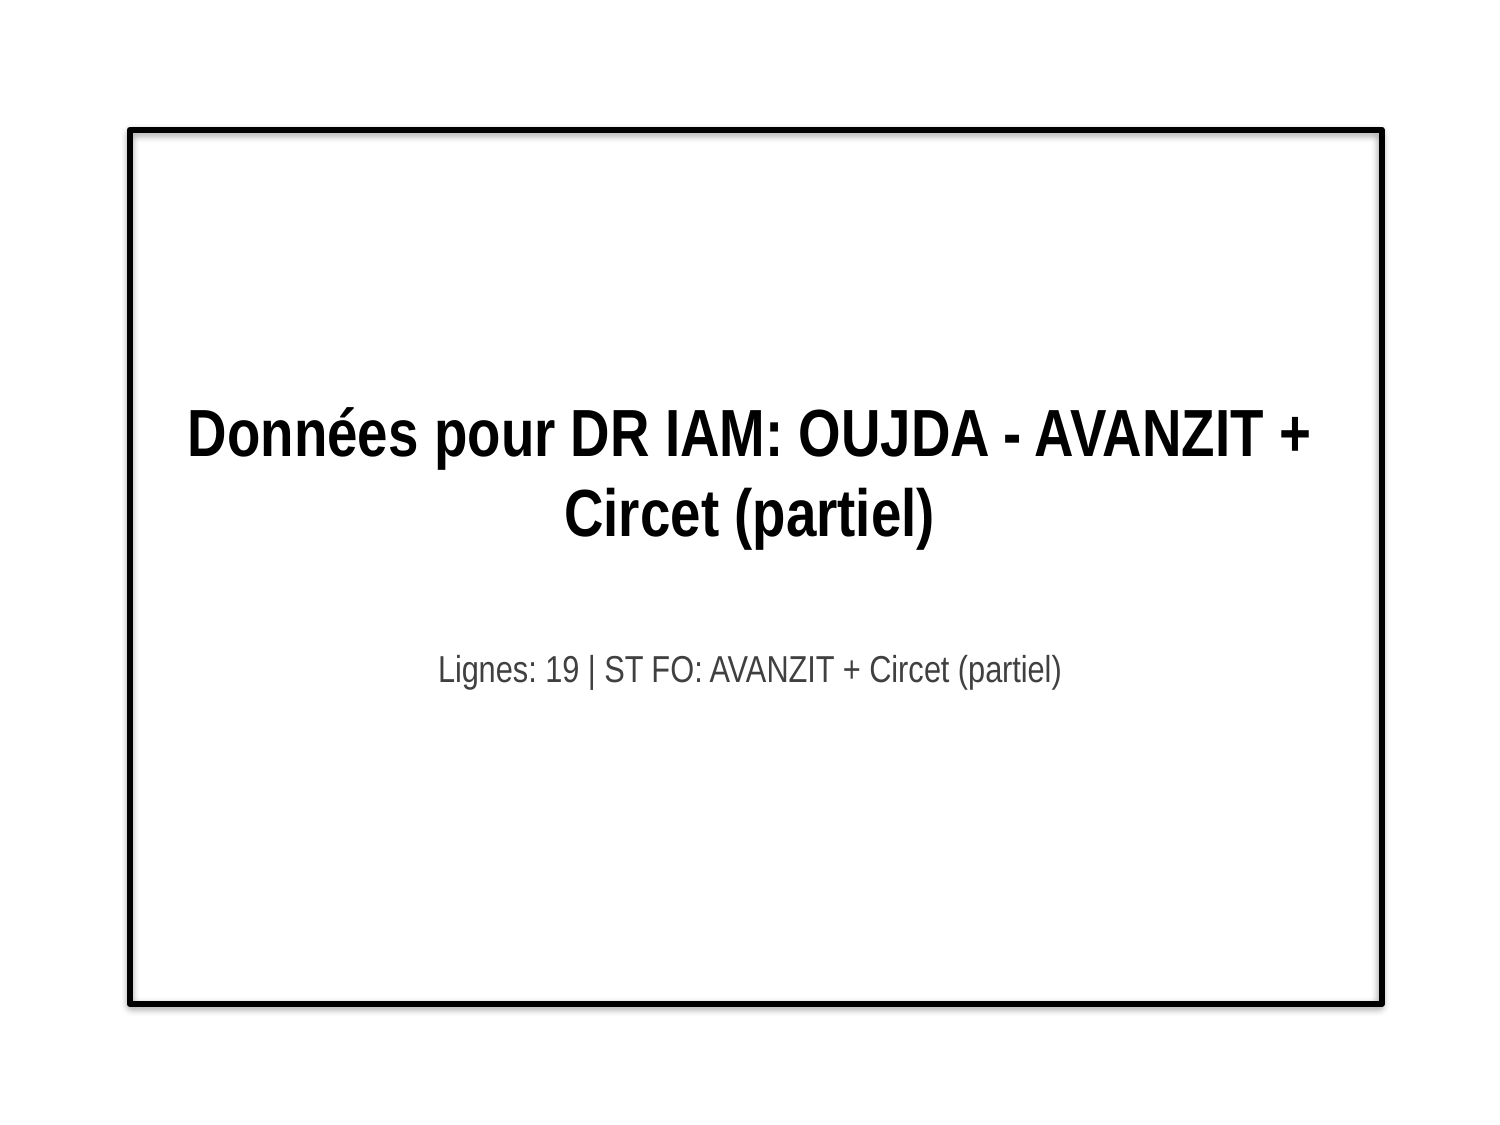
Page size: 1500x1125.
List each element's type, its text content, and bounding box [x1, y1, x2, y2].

text_box [129, 129, 1383, 349]
title Données pour DR IAM: OUJDA - AVANZIT + Circet (partiel) [112, 349, 1388, 591]
text_box [129, 591, 1383, 1005]
subtitle Lignes: 19 | ST FO: AVANZIT + Circet (partiel) [225, 637, 1275, 925]
